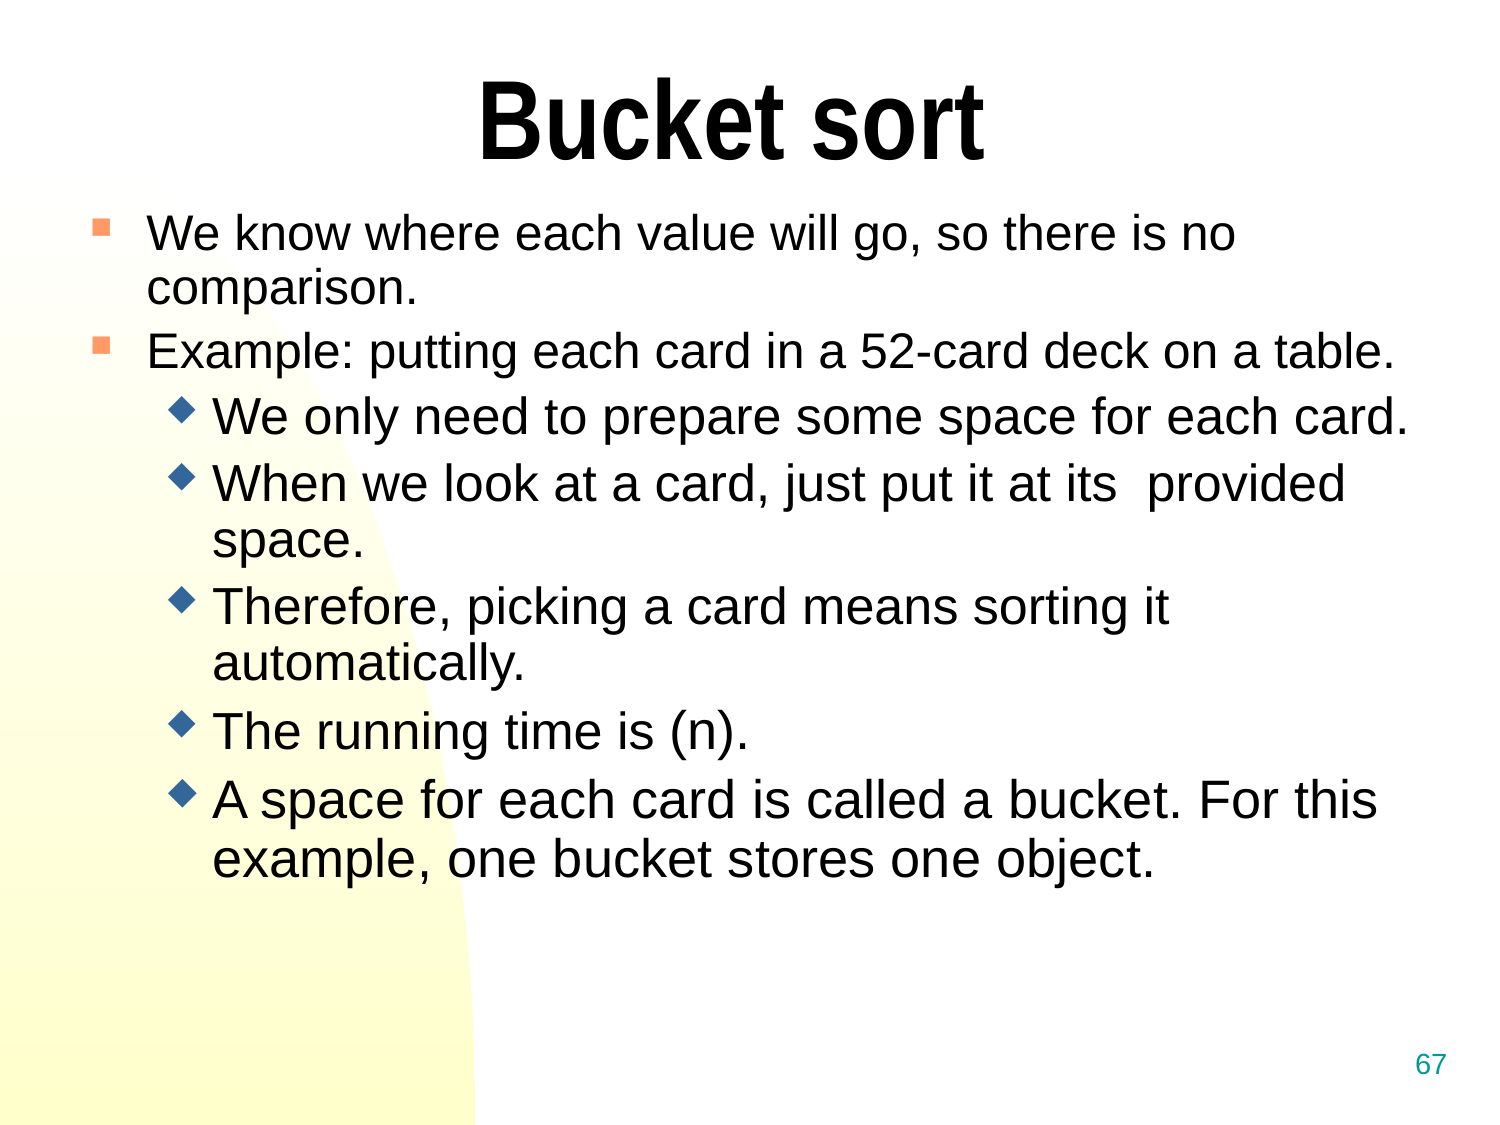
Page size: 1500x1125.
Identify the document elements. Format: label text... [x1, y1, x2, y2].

slide_number 67 [1149, 1024, 1463, 1101]
title Bucket sort [462, 37, 1463, 225]
